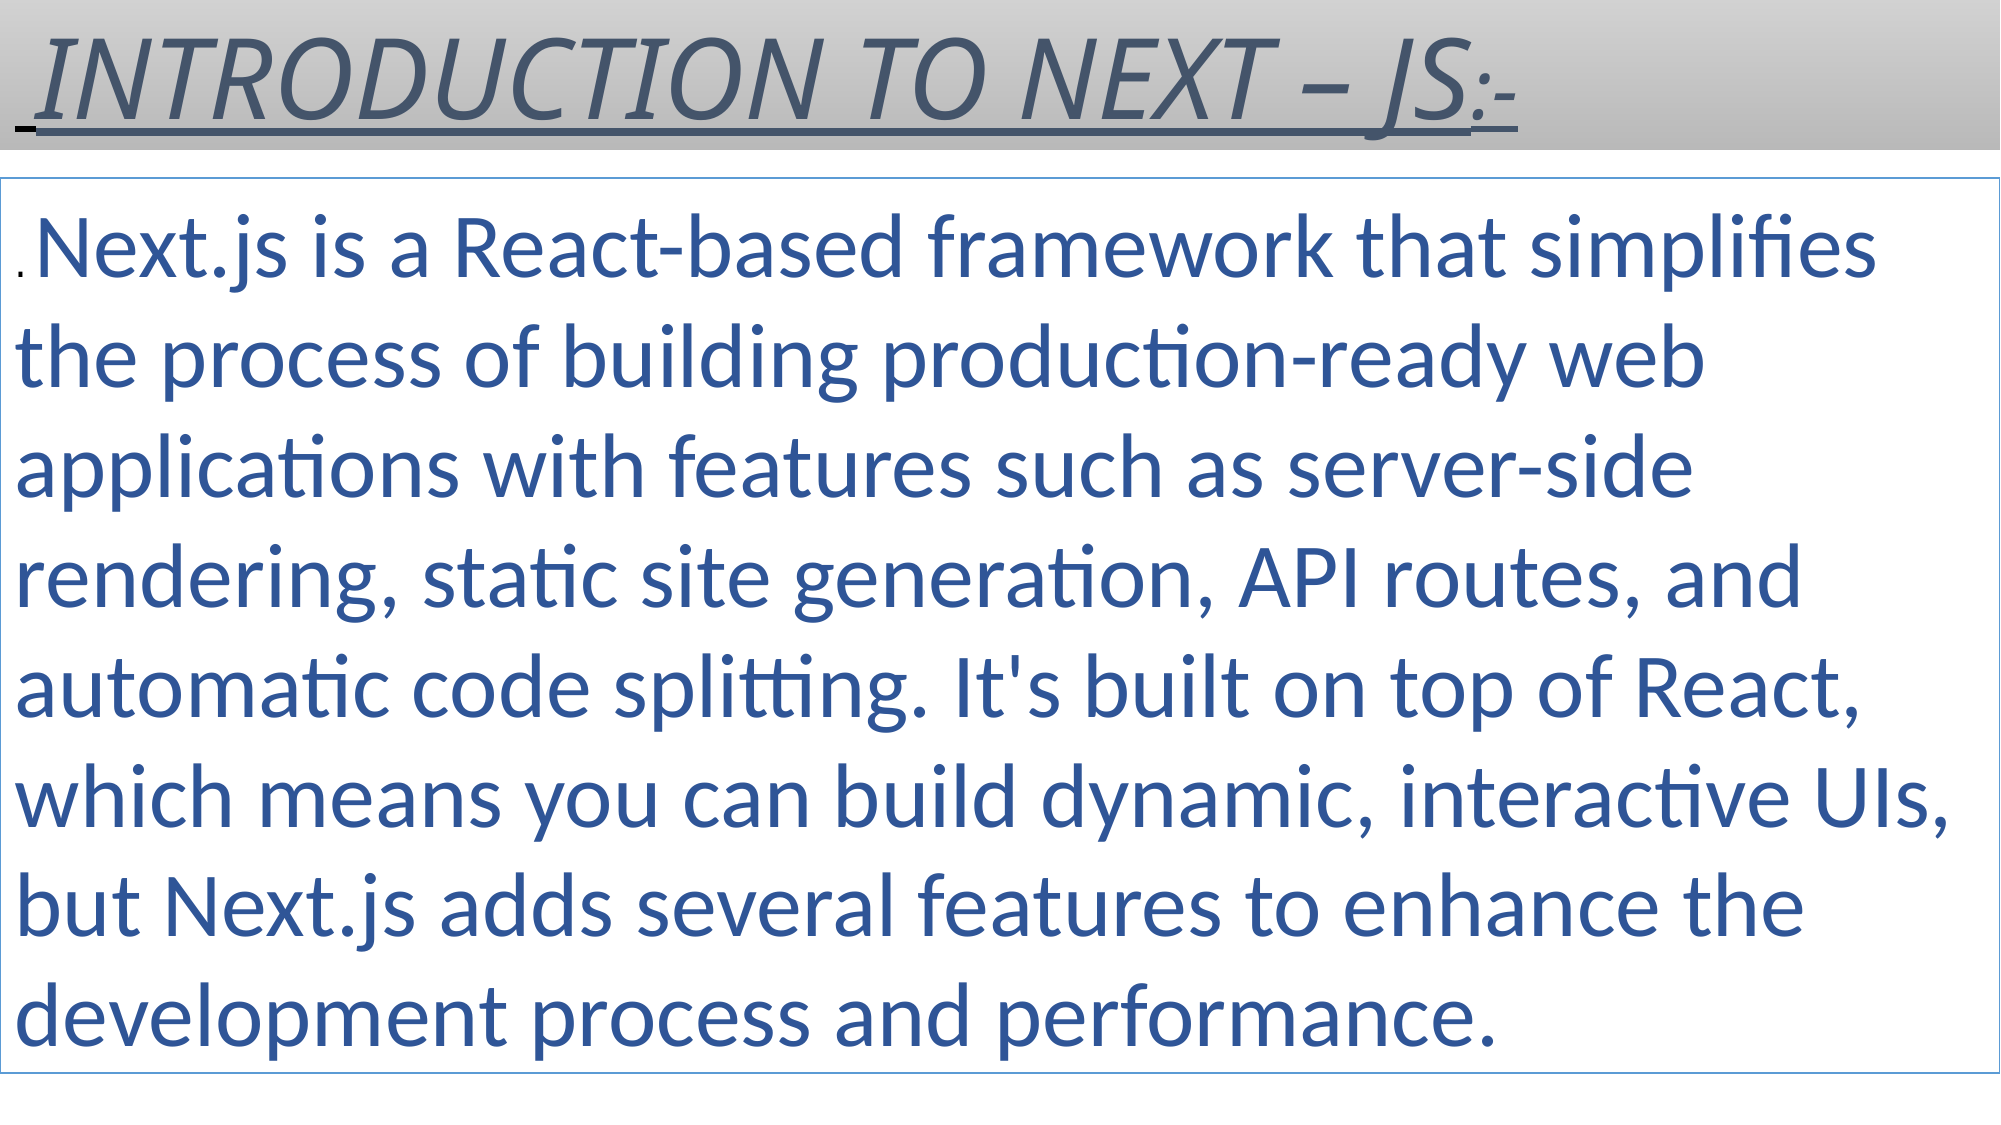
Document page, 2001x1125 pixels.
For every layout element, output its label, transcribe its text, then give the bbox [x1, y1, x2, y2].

text_box . Next.js is a React-based framework that simplifies the process of building production-ready web applications with features such as server-side rendering, static site generation, API routes, and automatic code splitting. It's built on top of React, which means you can build dynamic, interactive UIs, but Next.js adds several features to enhance the development process and performance. [0, 177, 2000, 1074]
text_box INTRODUCTION TO NEXT – JS:- [0, 0, 2000, 150]
